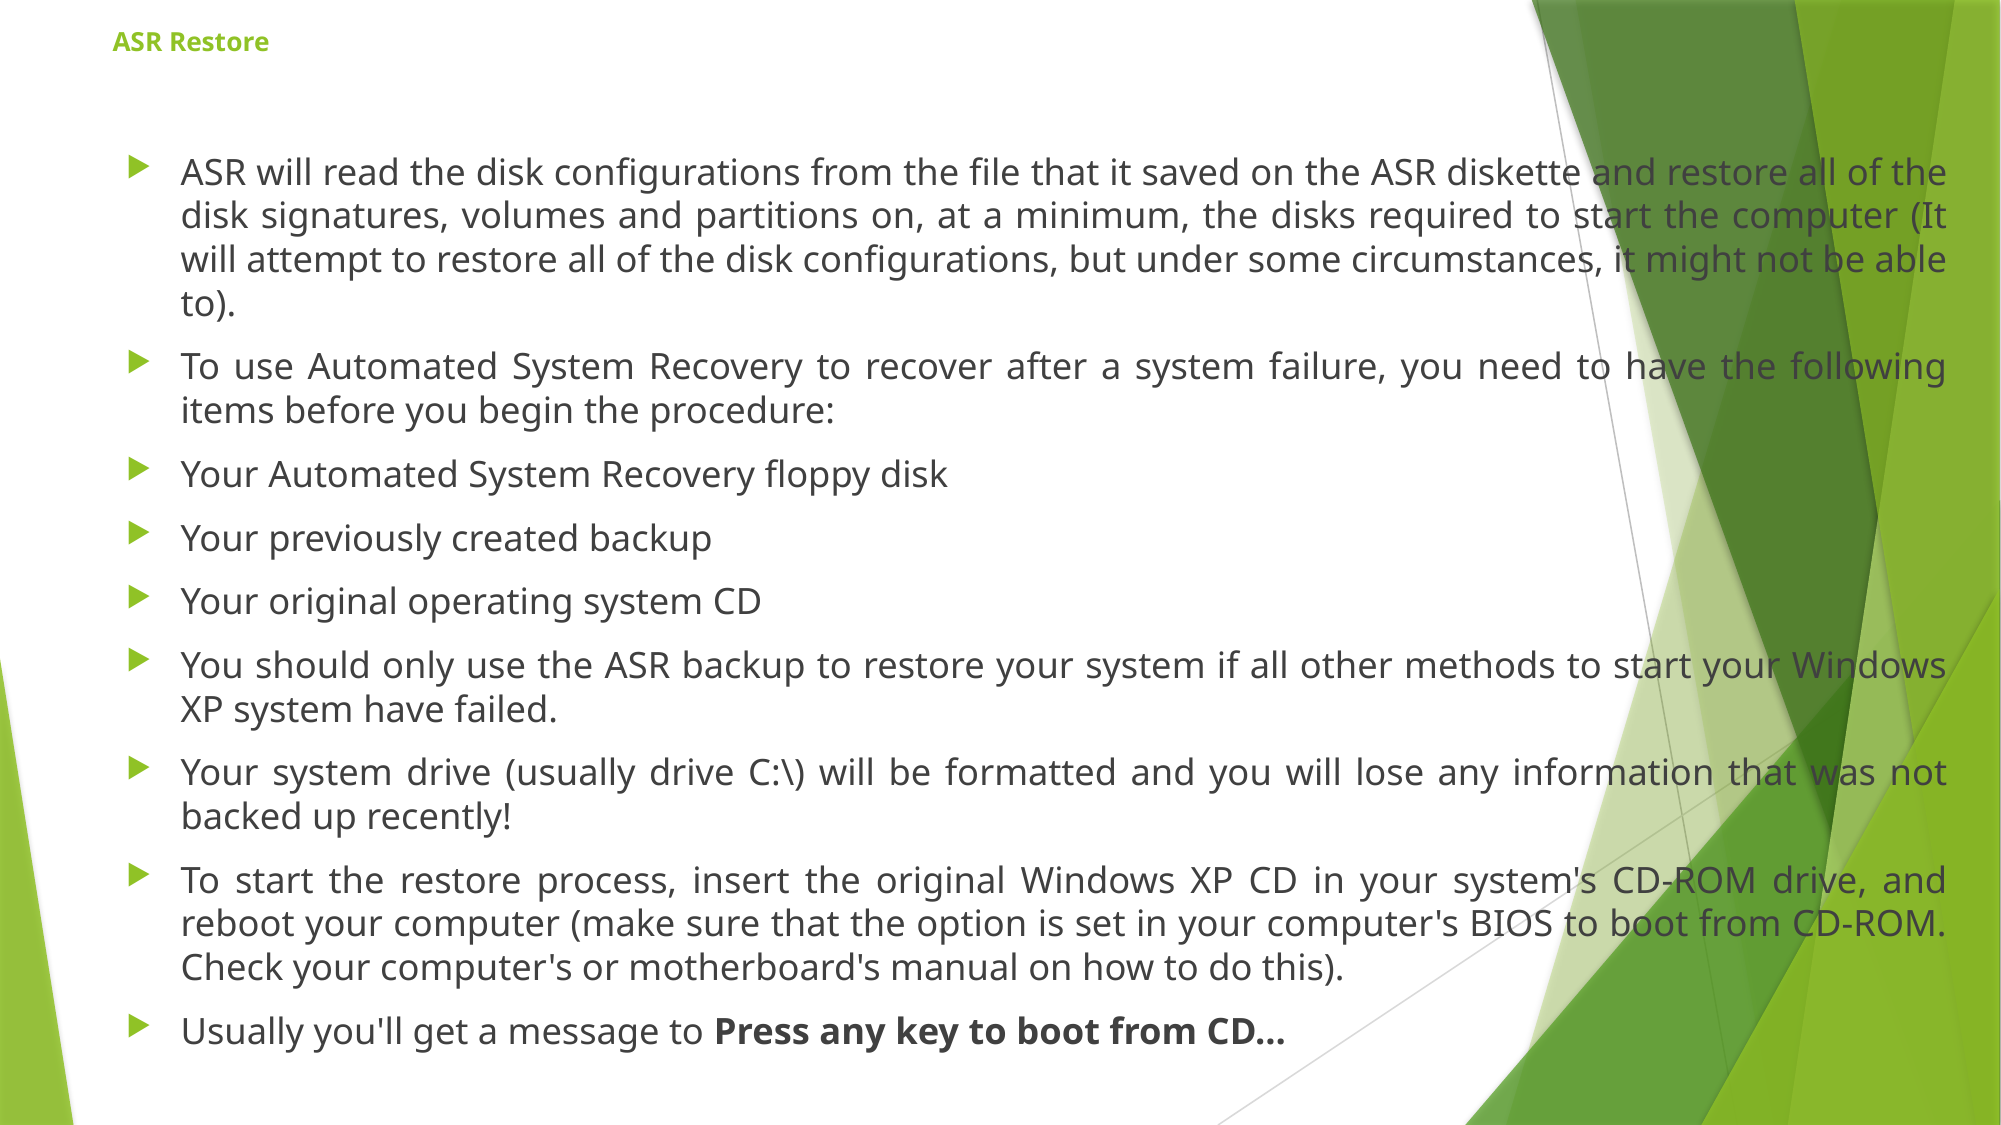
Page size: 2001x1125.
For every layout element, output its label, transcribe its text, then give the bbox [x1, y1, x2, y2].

list ASR will read the disk configurations from the file that it saved on the ASR diskette and restore all of the disk signatures, volumes and partitions on, at a minimum, the disks required to start the computer (It will attempt to restore all of the disk configurations, but under some circumstances, it might not be able to). To use Automated System Recovery to recover after a system failure, you need to have the following items before you begin the procedure: Your Automated System Recovery floppy disk Your previously created backup Your original operating system CD You should only use the ASR backup to restore your system if all other methods to start your Windows XP system have failed. Your system drive (usually drive C:\) will be formatted and you will lose any information that was not backed up recently! To start the restore process, insert the original Windows XP CD in your system's CD-ROM drive, and reboot your computer (make sure that the option is set in your computer's BIOS to boot from CD-ROM. Check your computer's or motherboard's manual on how to do this). Usually you'll get a message to Press any key to boot from CD... [111, 141, 1964, 1068]
title ASR Restore [97, 18, 1508, 98]
